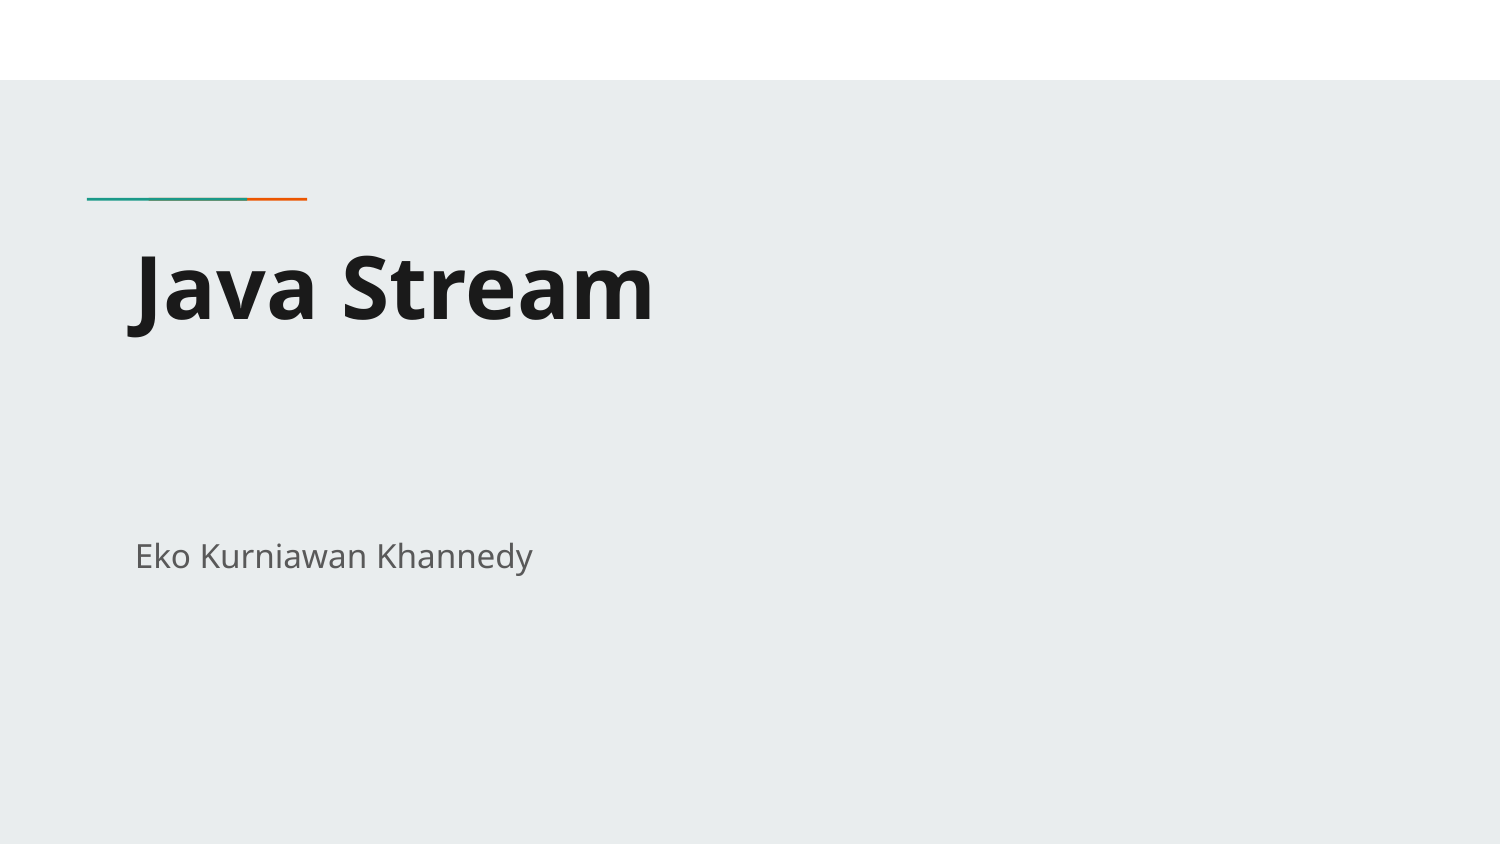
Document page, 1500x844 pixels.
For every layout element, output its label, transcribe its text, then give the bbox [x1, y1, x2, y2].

subtitle Eko Kurniawan Khannedy [119, 520, 1381, 610]
title Java Stream [119, 216, 1381, 490]
